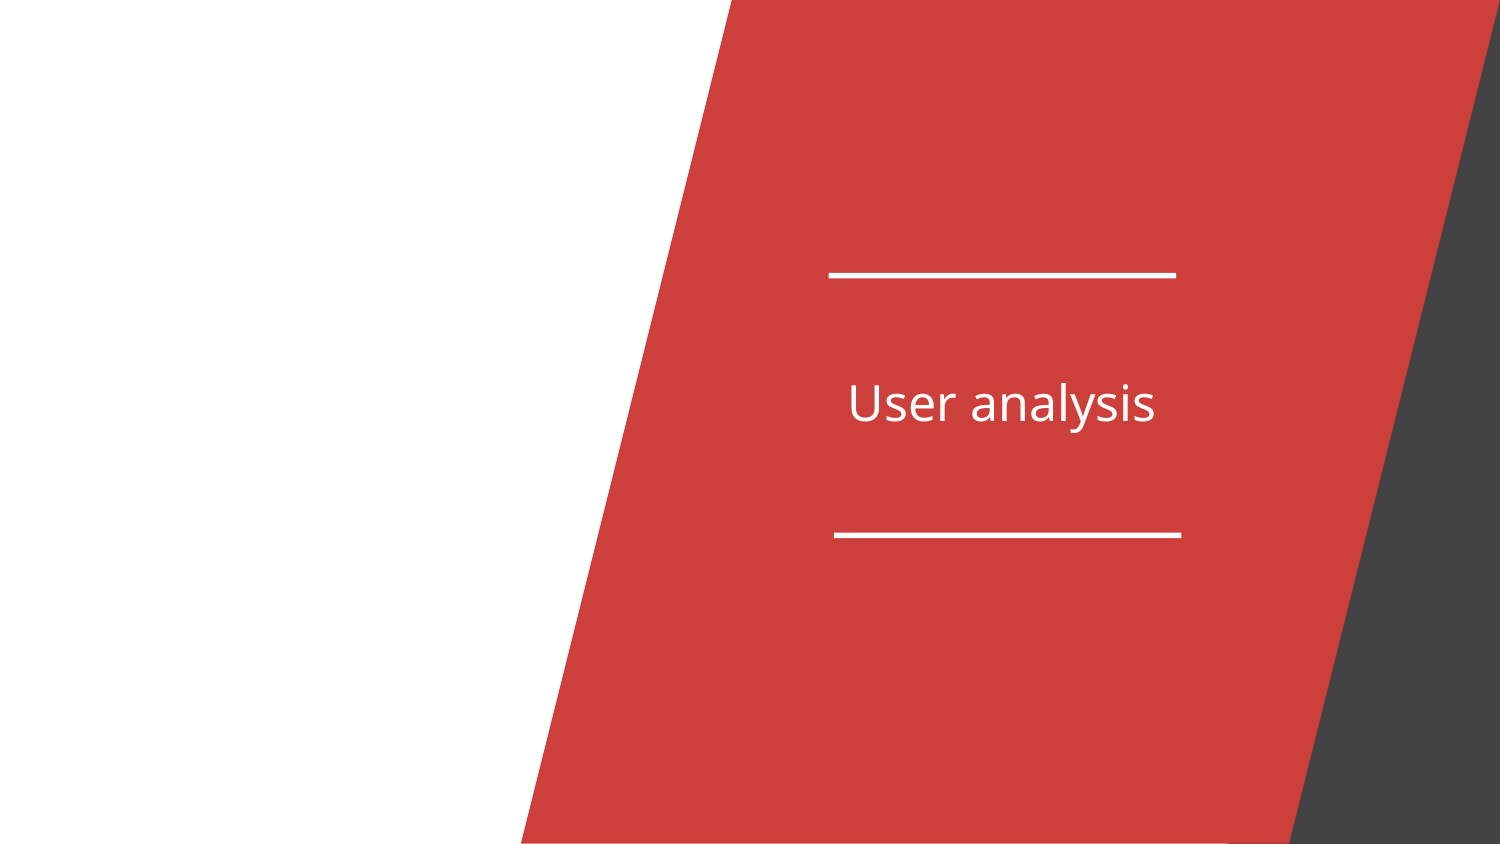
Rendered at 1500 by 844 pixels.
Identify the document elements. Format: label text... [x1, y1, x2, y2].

text_box [828, 272, 1177, 279]
title User analysis [703, 251, 1301, 447]
